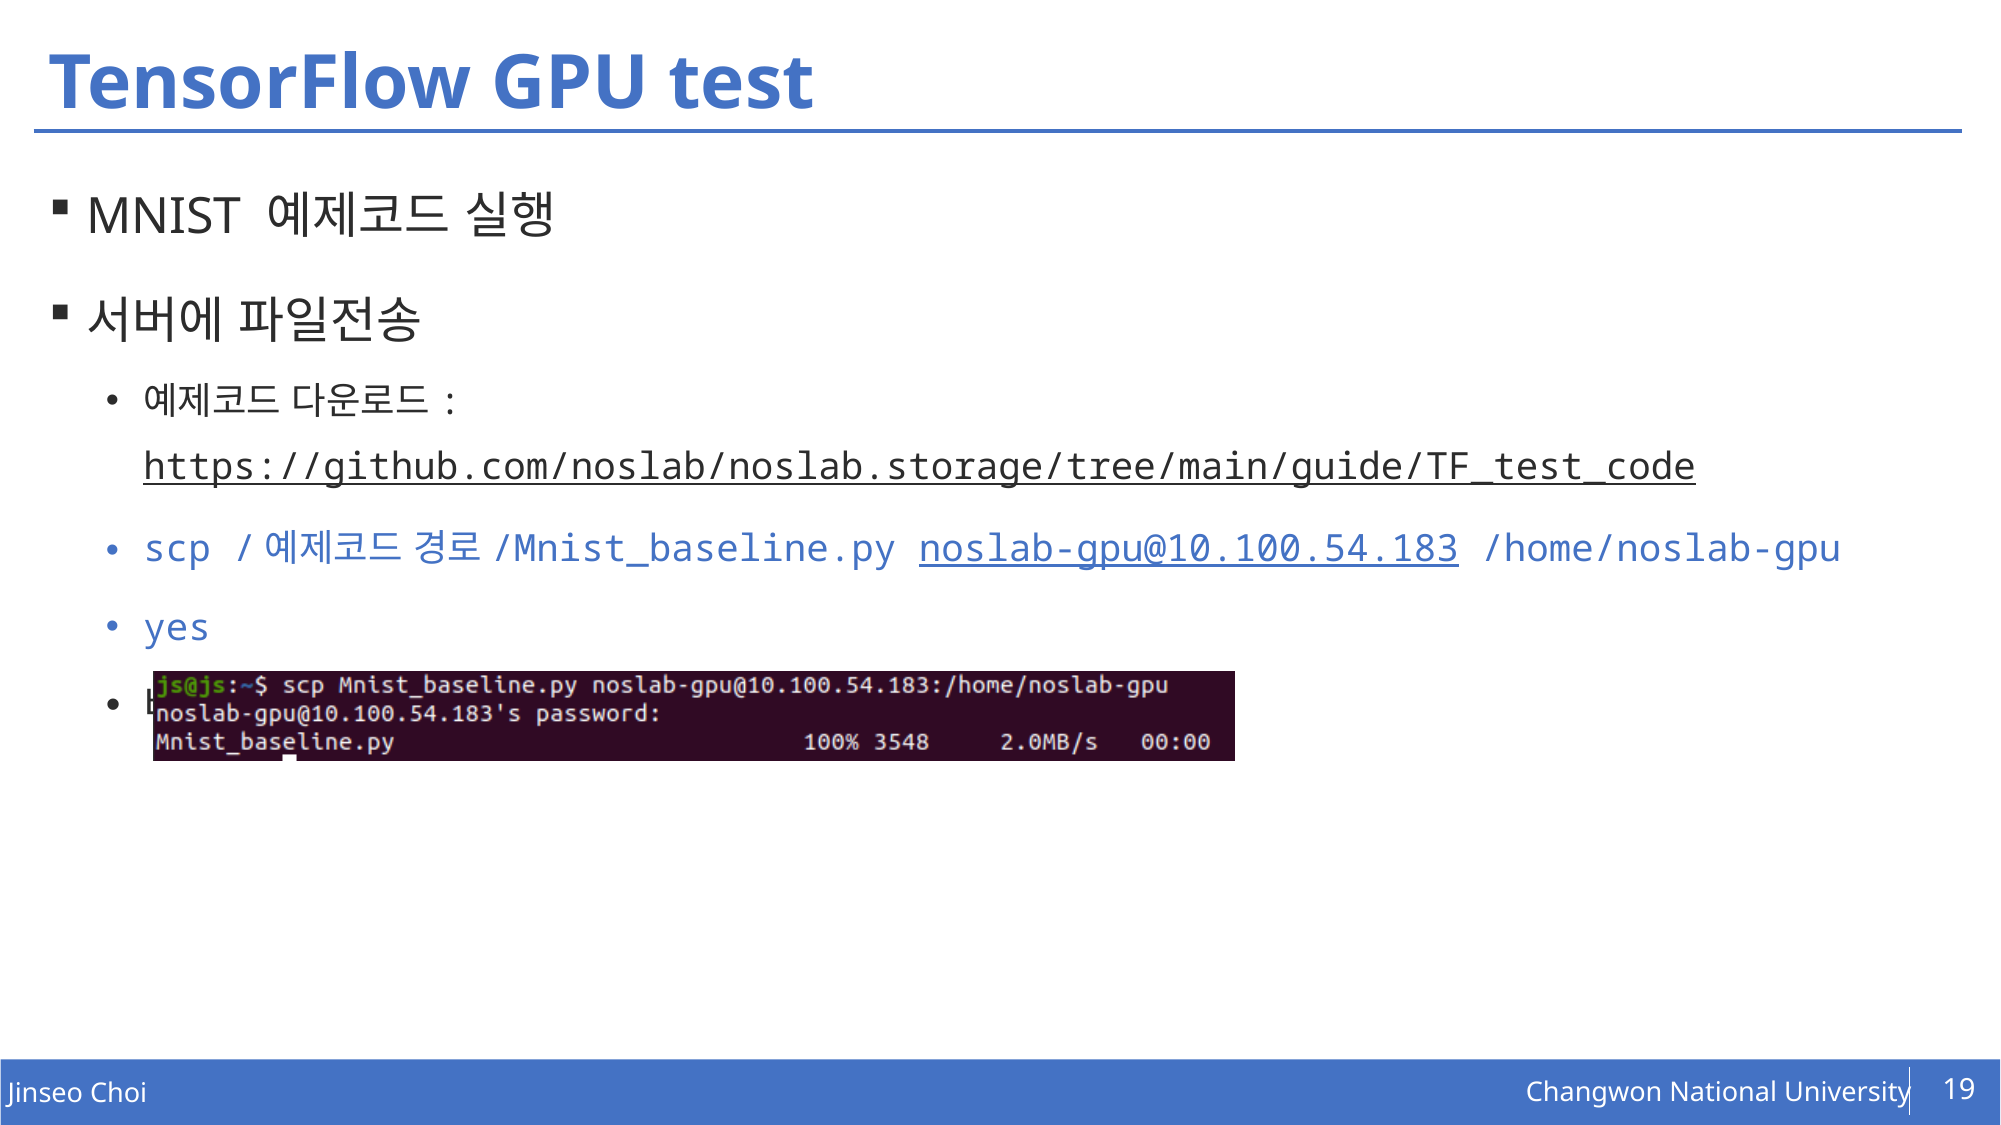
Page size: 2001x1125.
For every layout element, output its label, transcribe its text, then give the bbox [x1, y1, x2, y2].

title TensorFlow GPU test [33, 27, 1963, 143]
picture [153, 671, 1235, 761]
slide_number 19 [1922, 1060, 1996, 1121]
list MNIST 예제코드 실행 서버에 파일전송 예제코드 다운로드: https://github.com/noslab/noslab.storage/tree/main/guide/TF_test_code scp /예제코드 경로/Mnist_baseline.py noslab-gpu@10.100.54.183 /home/noslab-gpu yes 비밀번호 입력 [33, 152, 1963, 997]
